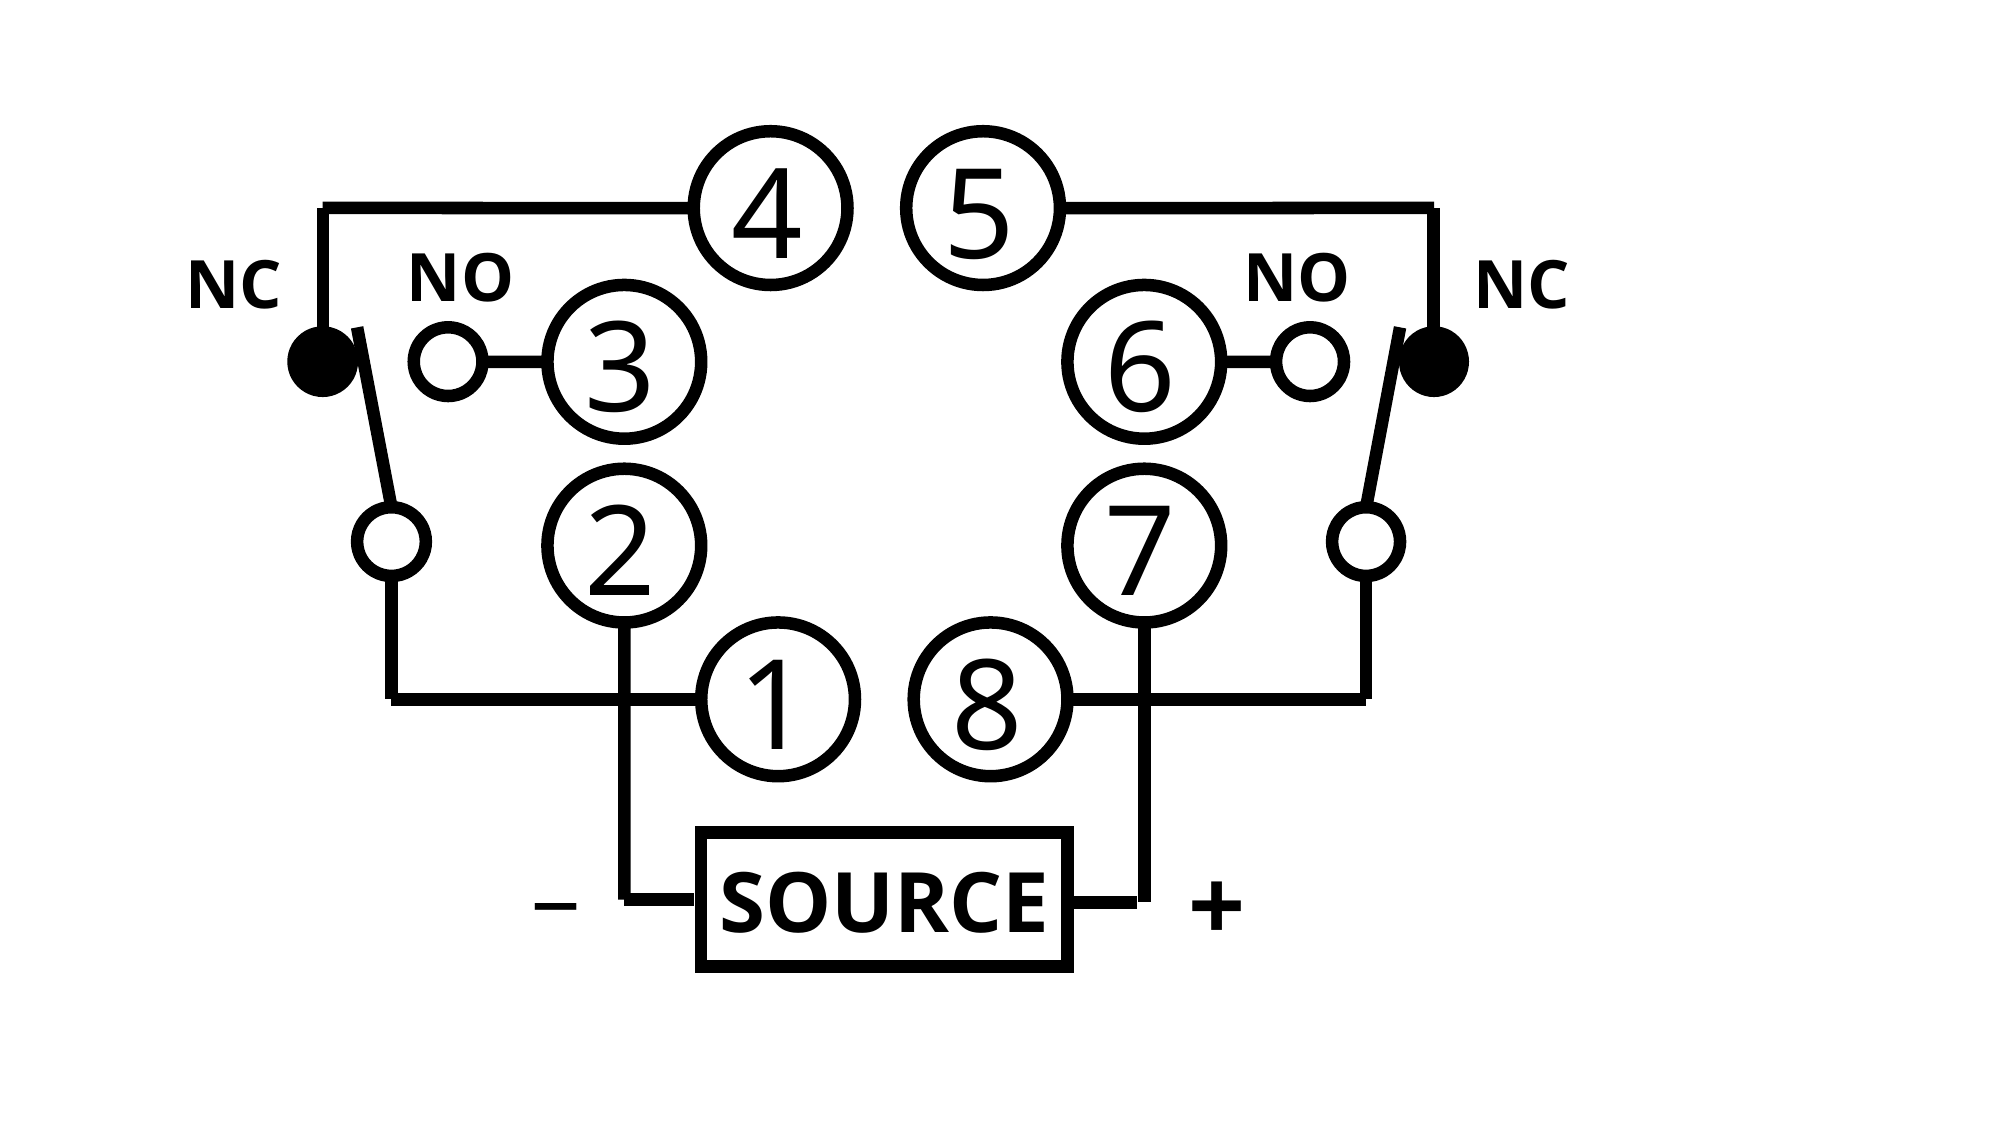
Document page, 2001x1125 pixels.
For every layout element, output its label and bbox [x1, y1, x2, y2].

text_box [167, 131, 1588, 971]
